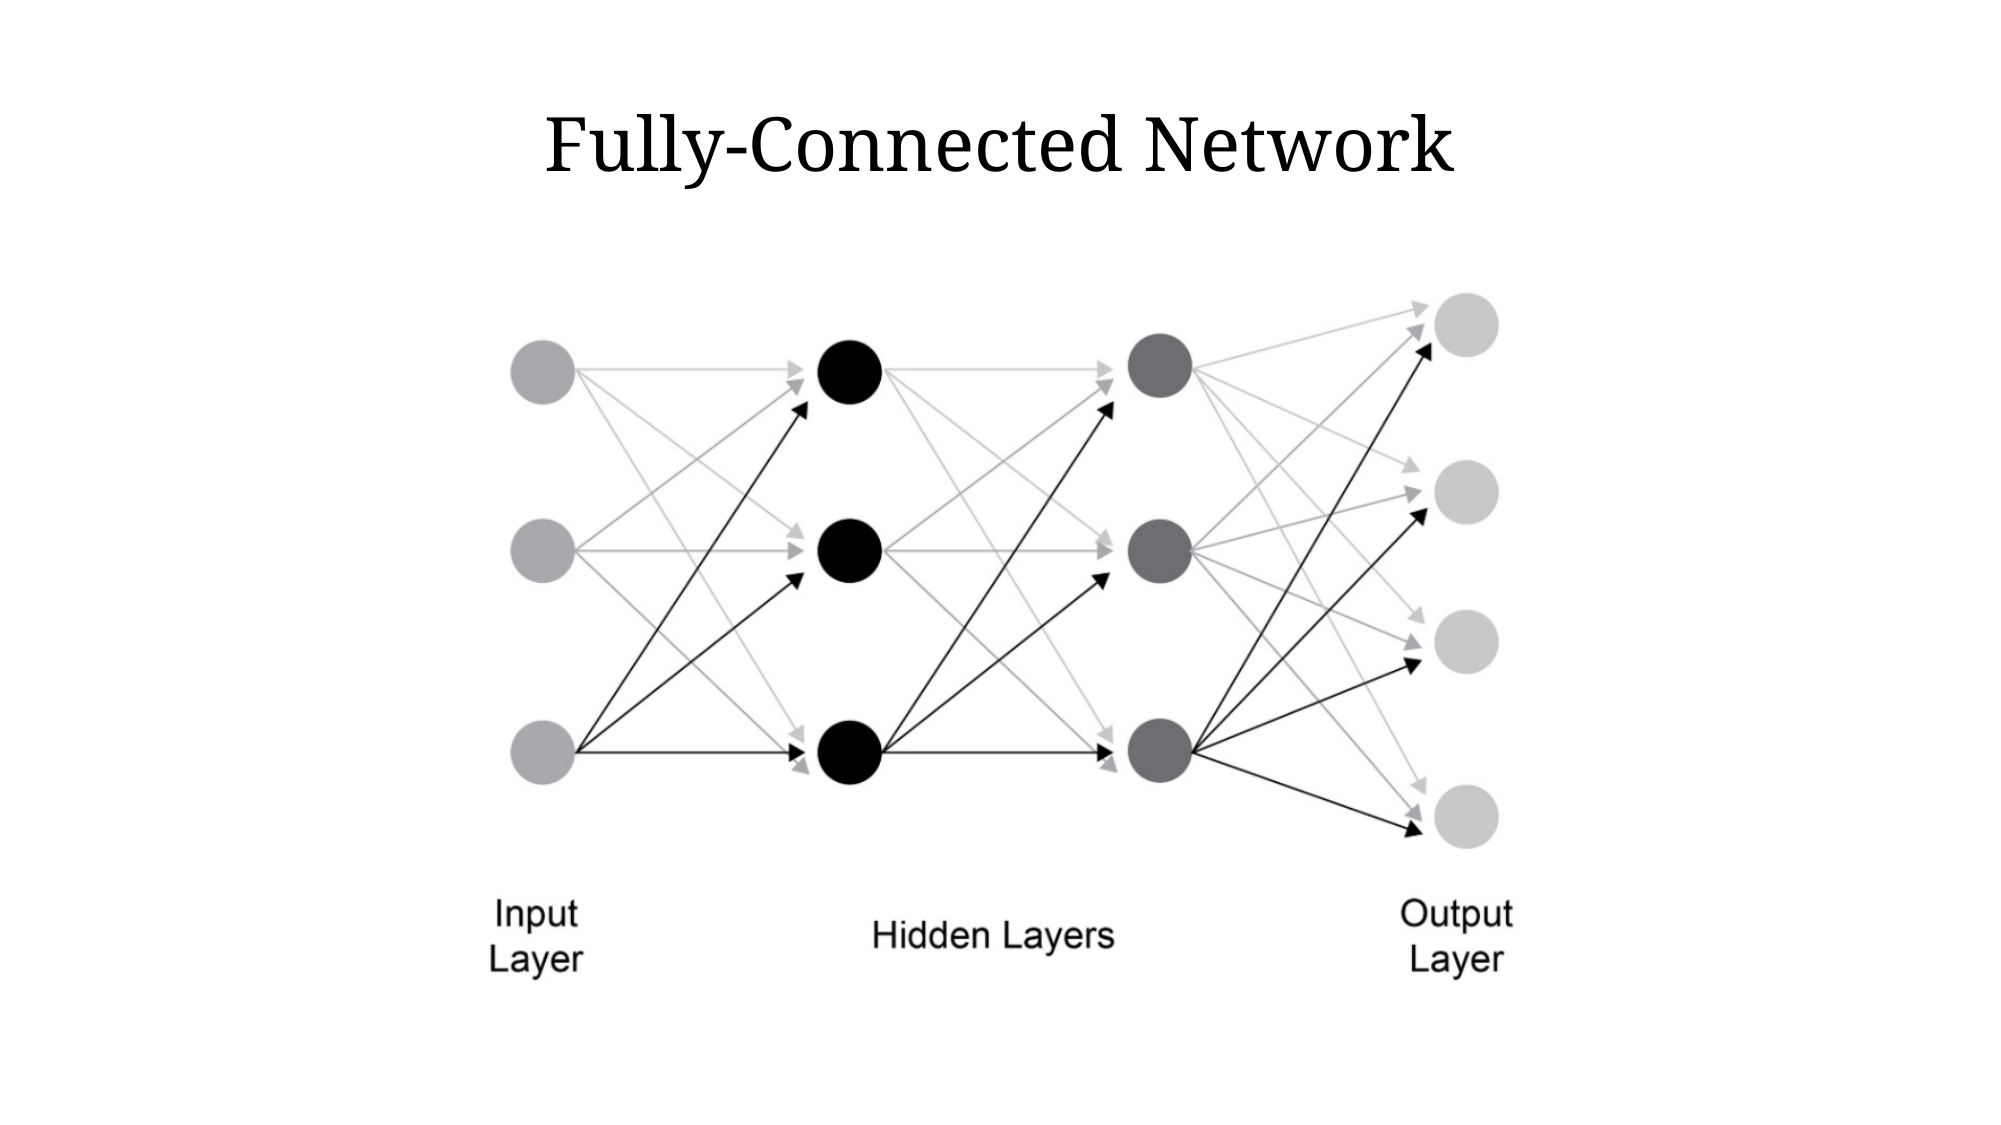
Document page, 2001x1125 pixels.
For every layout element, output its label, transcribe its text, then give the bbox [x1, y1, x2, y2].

picture [460, 270, 1540, 999]
title Fully-Connected Network [0, 59, 2000, 196]
